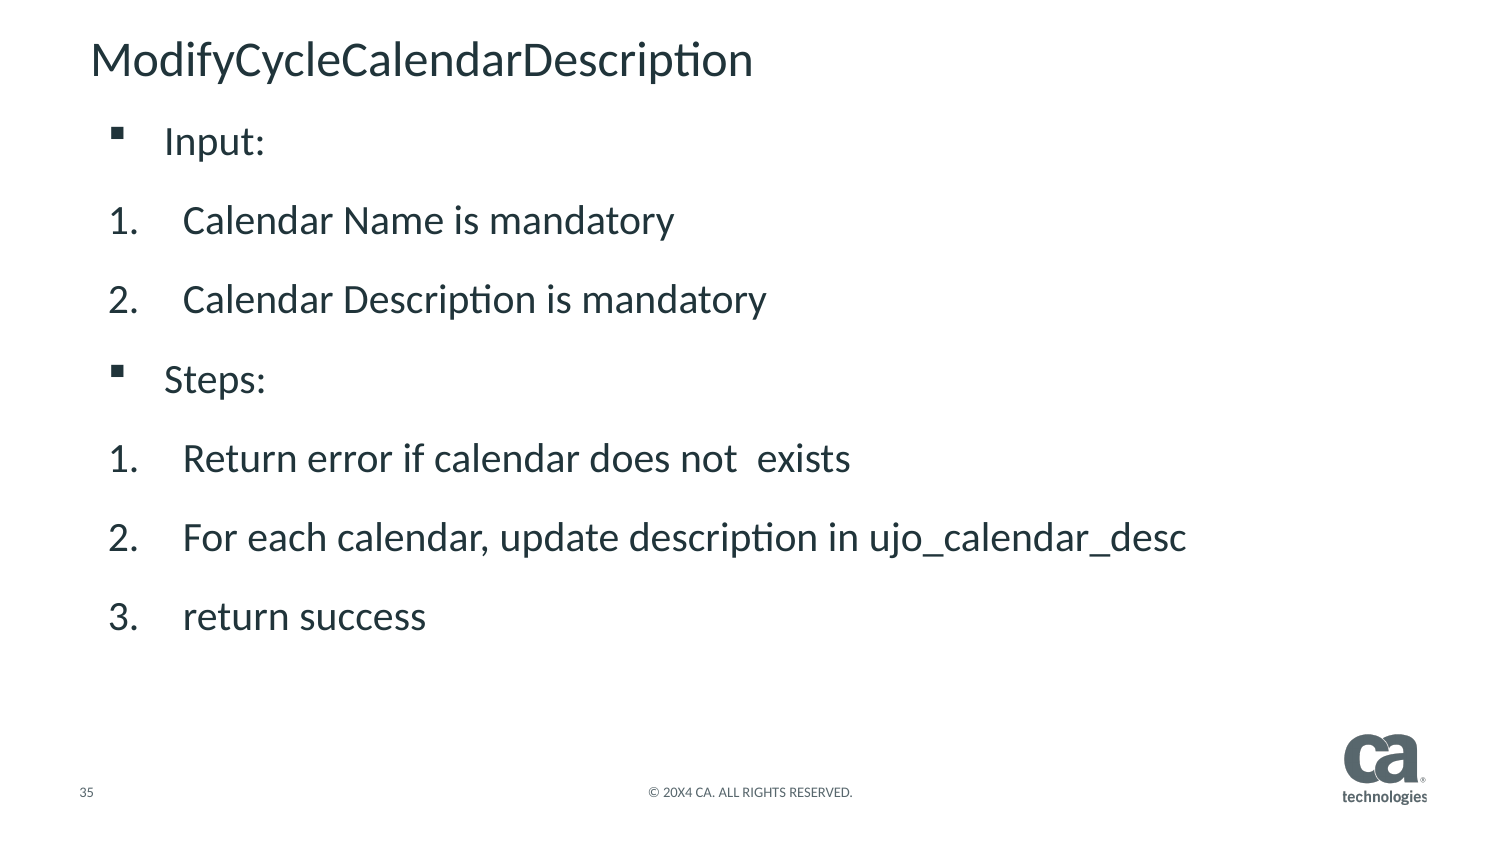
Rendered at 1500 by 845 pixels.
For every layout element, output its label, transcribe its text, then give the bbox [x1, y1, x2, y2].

list Input: Calendar Name is mandatory Calendar Description is mandatory Steps: Return error if calendar does not exists For each calendar, update description in ujo_calendar_desc return success [92, 106, 1434, 716]
title ModifyCycleCalendarDescription [75, 25, 1425, 94]
